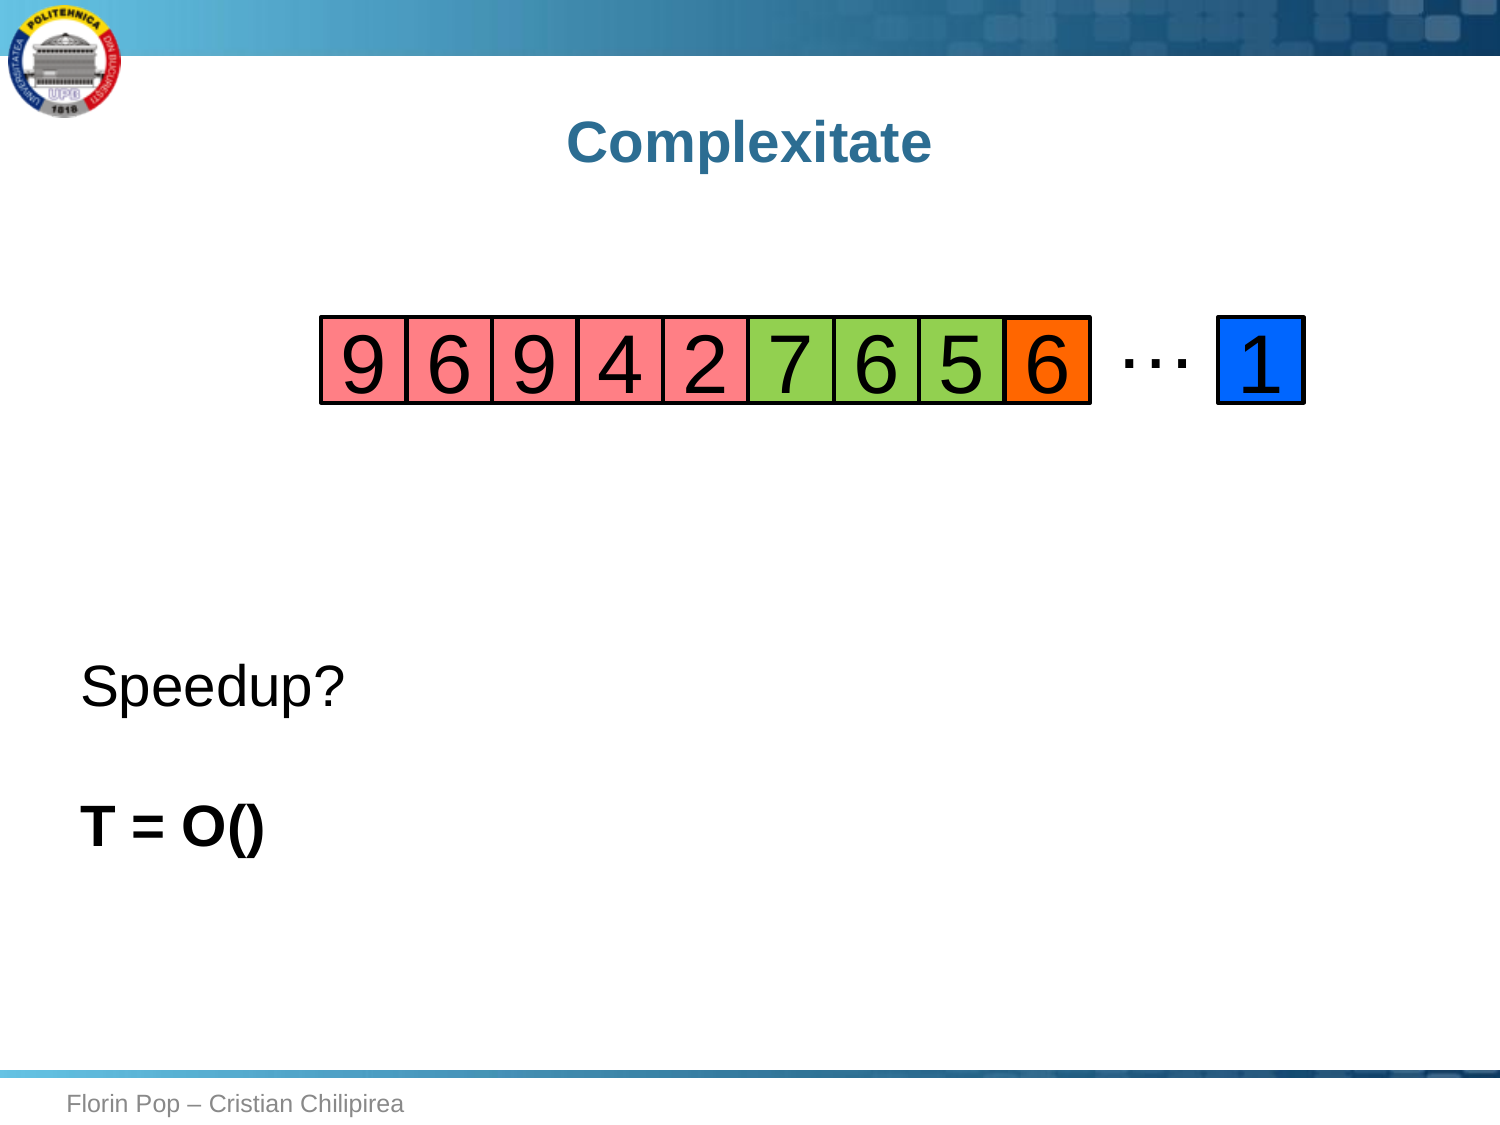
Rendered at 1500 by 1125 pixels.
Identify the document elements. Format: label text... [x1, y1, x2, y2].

text_box 1 [1216, 315, 1306, 405]
text_box 7 [746, 315, 832, 405]
text_box 6 [1002, 315, 1092, 405]
text_box 6 [832, 315, 917, 405]
picture [0, 1070, 1500, 1078]
text_box 6 [404, 315, 490, 405]
text_box 9 [490, 315, 575, 405]
text_box … [1099, 278, 1213, 393]
title Complexitate [51, 102, 1449, 178]
text_box 2 [661, 315, 746, 405]
text_box 5 [917, 315, 1002, 405]
picture [0, 0, 1500, 118]
text_box 9 [319, 315, 404, 405]
footer Florin Pop – Cristian Chilipirea [51, 1083, 1157, 1125]
text_box 4 [575, 315, 661, 405]
